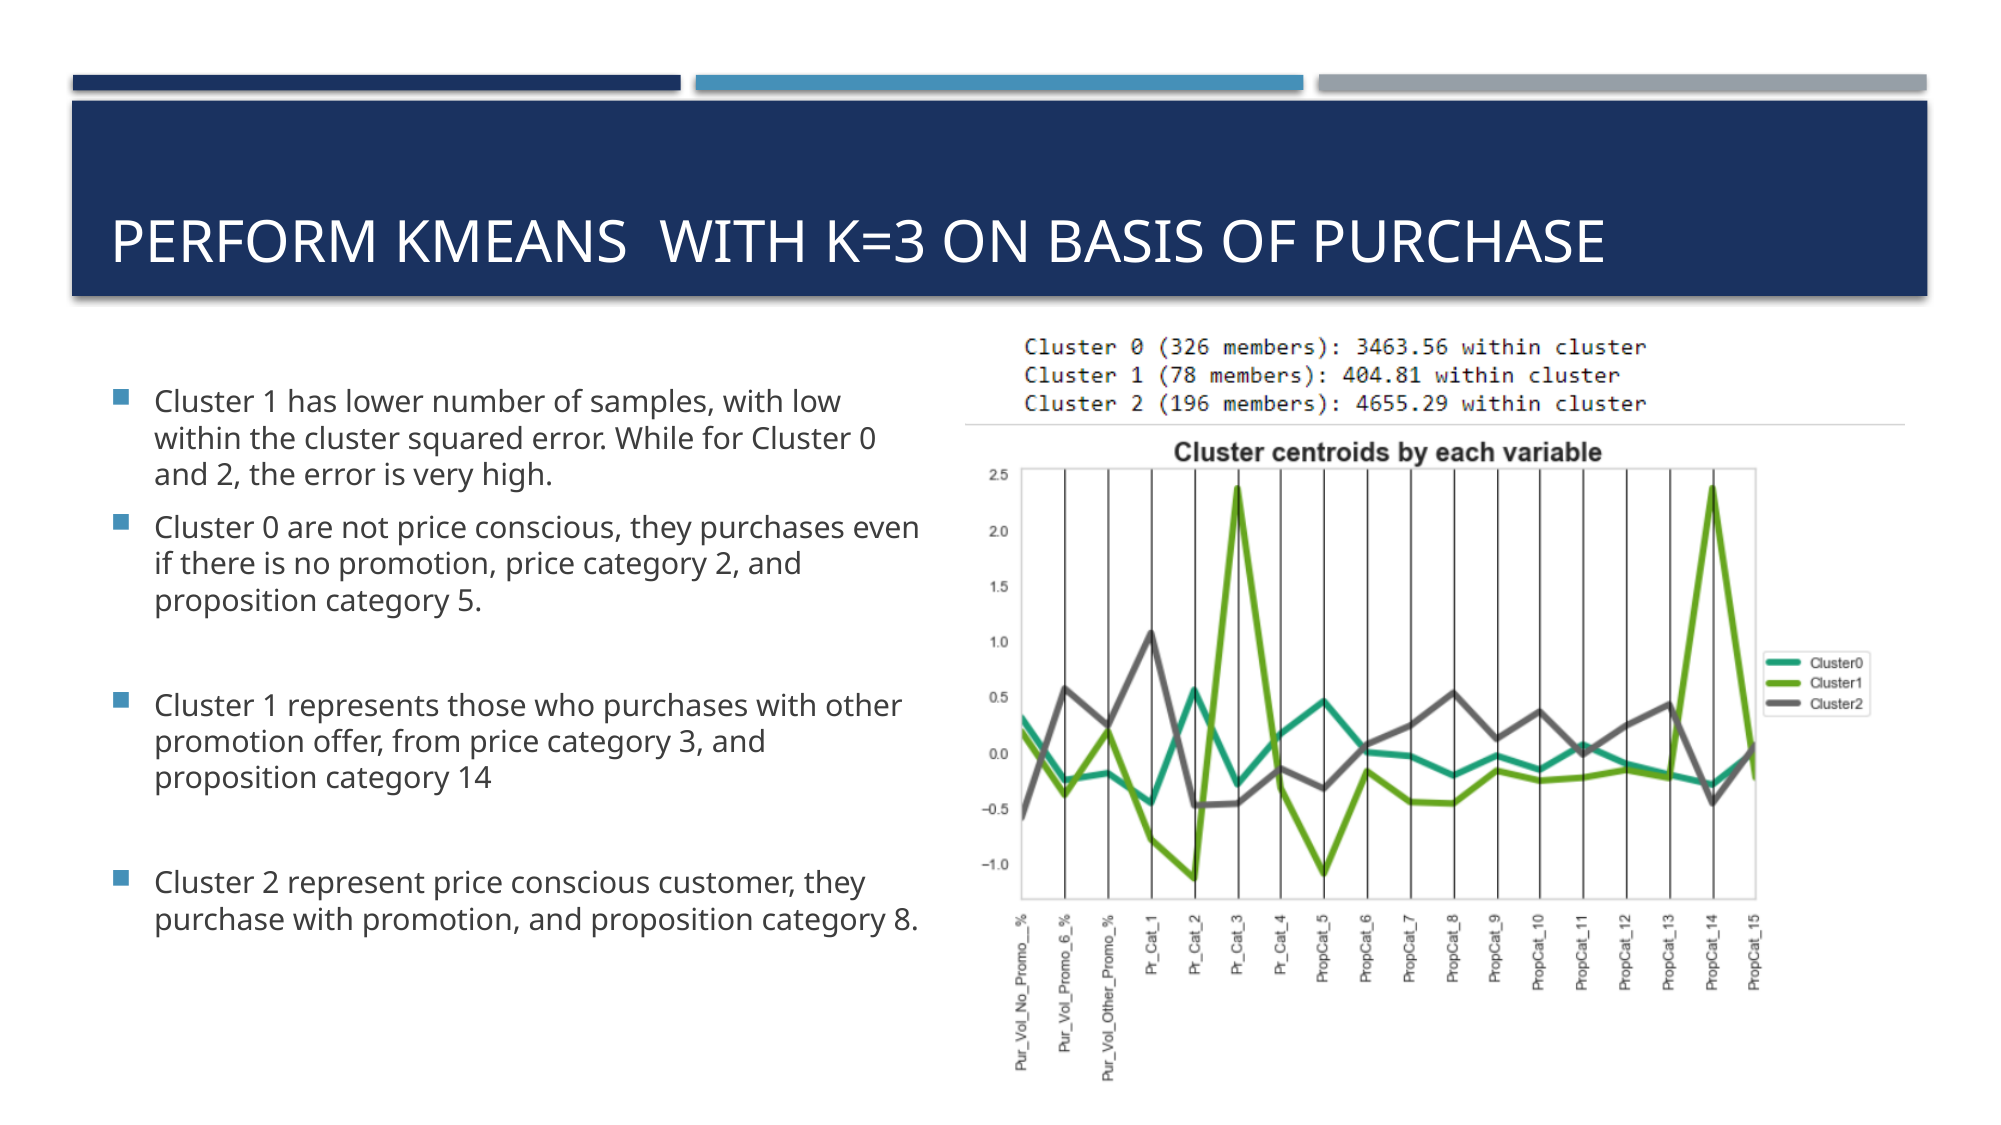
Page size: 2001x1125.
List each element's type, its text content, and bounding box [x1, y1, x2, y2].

picture [964, 319, 1906, 1094]
list Cluster 1 has lower number of samples, with low within the cluster squared error. While for Cluster 0 and 2, the error is very high. Cluster 0 are not price conscious, they purchases even if there is no promotion, price category 2, and proposition category 5. Cluster 1 represents those who purchases with other promotion offer, from price category 3, and proposition category 14 Cluster 2 represent price conscious customer, they purchase with promotion, and proposition category 8. [95, 357, 942, 962]
title PERFORM KMEANS with k=3 on basis of purchase [95, 115, 1905, 282]
